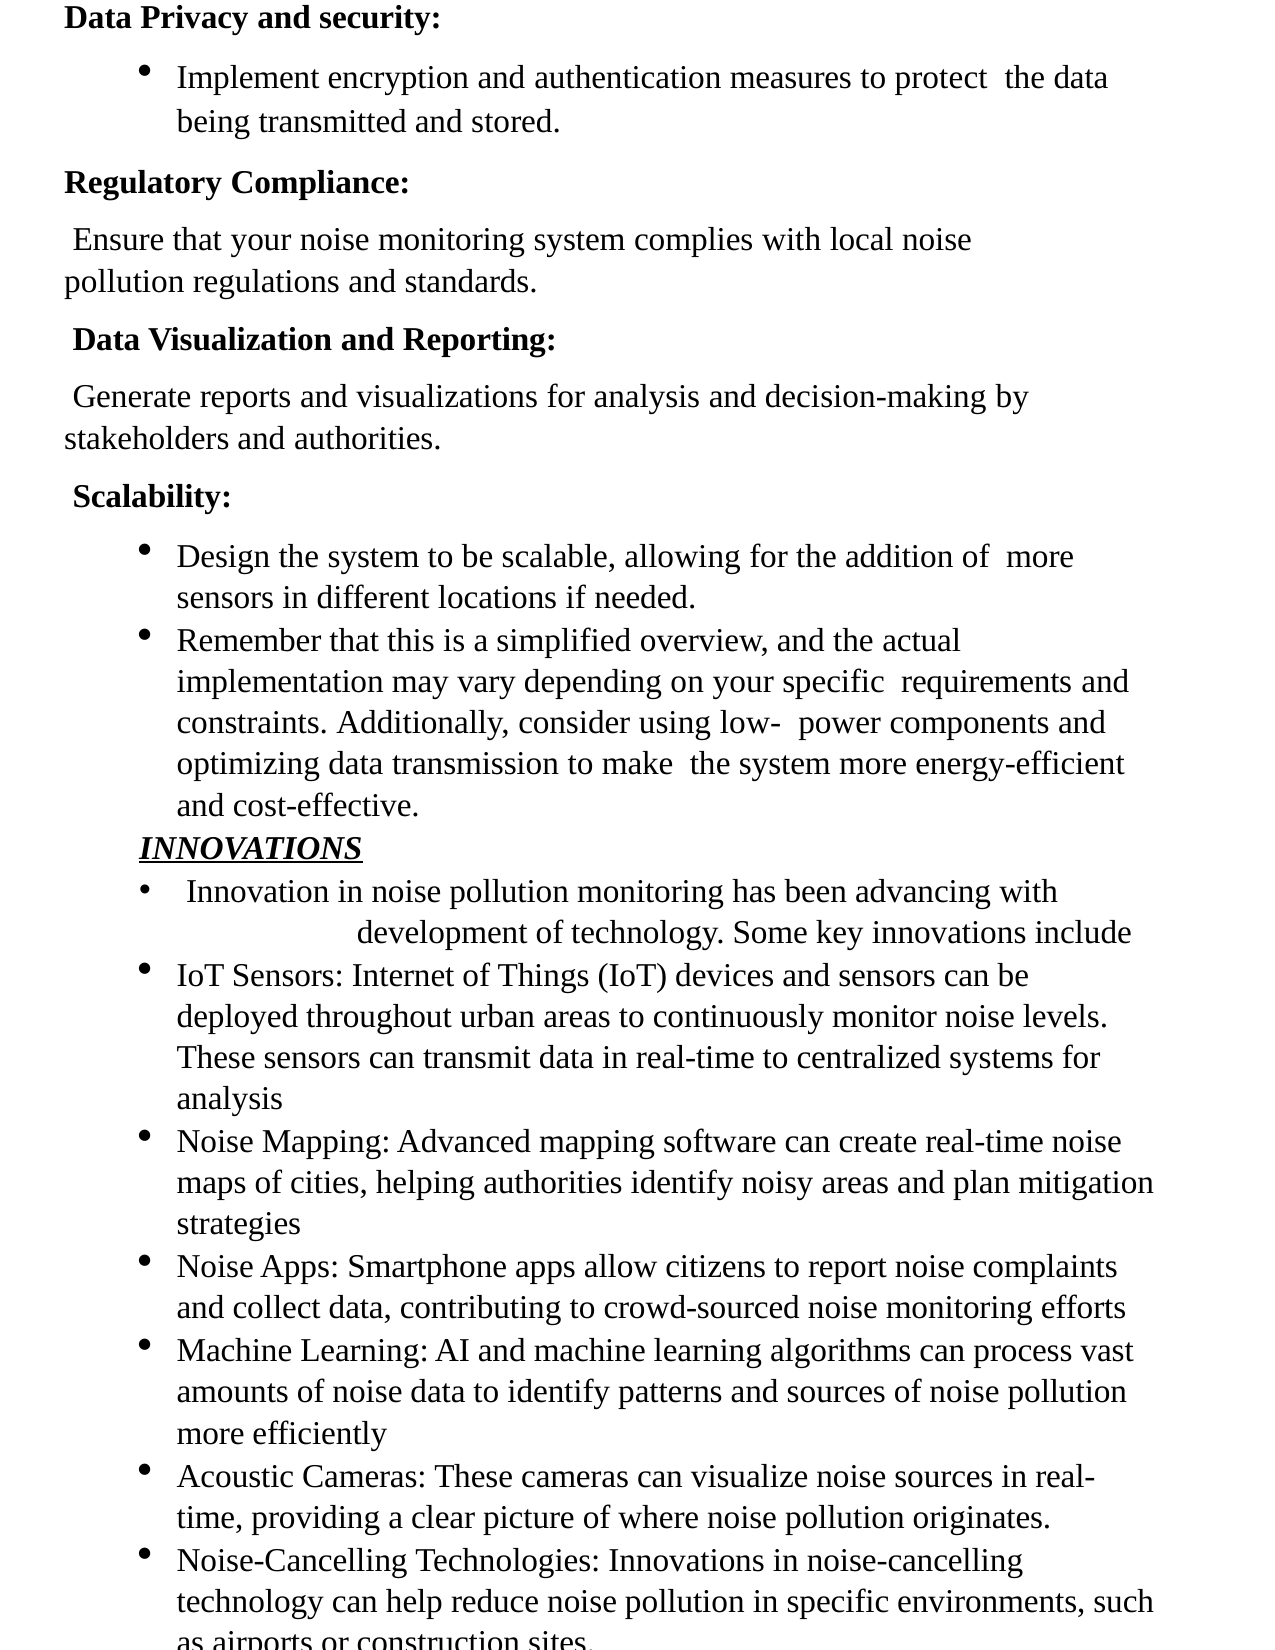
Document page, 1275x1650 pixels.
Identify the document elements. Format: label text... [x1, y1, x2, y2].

text_box Data Privacy and security: Implement encryption and authentication measures to protect the data being transmitted and stored. Regulatory Compliance: Ensure that your noise monitoring system complies with local noise pollution regulations and standards. Data Visualization and Reporting: Generate reports and visualizations for analysis and decision-making by stakeholders and authorities. Scalability: Design the system to be scalable, allowing for the addition of more sensors in different locations if needed. Remember that this is a simplified overview, and the actual implementation may vary depending on your specific requirements and constraints. Additionally, consider using low- power components and optimizing data transmission to make the system more energy-efficient and cost-effective. INNOVATIONS Innovation in noise pollution monitoring has been advancing with development of technology. Some key innovations include IoT Sensors: Internet of Things (IoT) devices and sensors can be deployed throughout urban areas to continuously monitor noise levels. These sensors can transmit data in real-time to centralized systems for analysis Noise Mapping: Advanced mapping software can create real-time noise maps of cities, helping authorities identify noisy areas and plan mitigation strategies Noise Apps: Smartphone apps allow citizens to report noise complaints and collect data, contributing to crowd-sourced noise monitoring efforts Machine Learning: AI and machine learning algorithms can process vast amounts of noise data to identify patterns and sources of noise pollution more efficiently Acoustic Cameras: These cameras can visualize noise sources in real-time, providing a clear picture of where noise pollution originates. Noise-Cancelling Technologies: Innovations in noise-cancelling technology can help reduce noise pollution in specific environments, such as airports or construction sites. Community Engagement: Innovations in public engagement strategies can empower communities to take an active role in monitoring and addressing noise pollution issues These innovations can improve our understanding of noise pollution and help develop effective strategies to mitigate its impact on human health and the environment. [62, 0, 1165, 1650]
